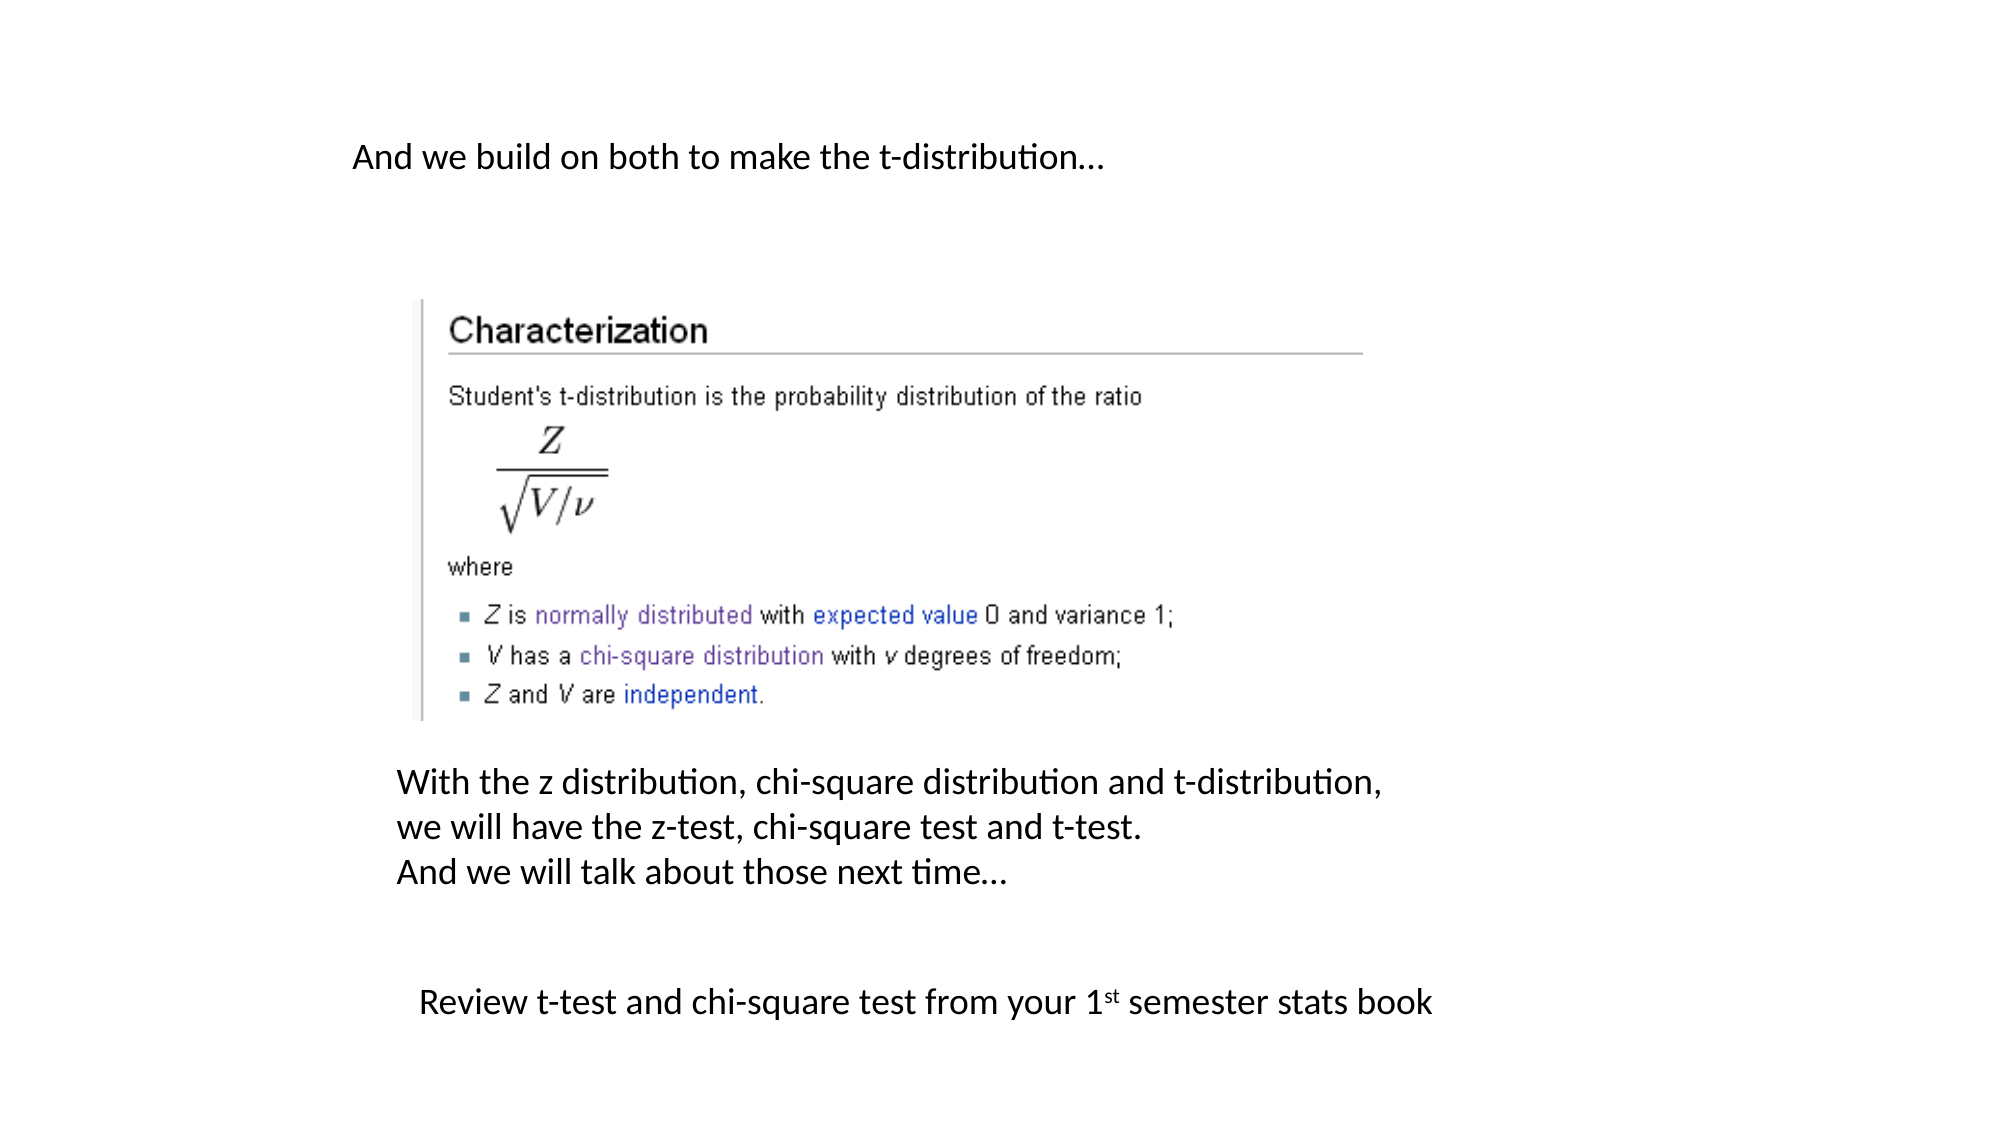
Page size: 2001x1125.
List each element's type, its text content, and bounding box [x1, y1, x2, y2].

text_box With the z distribution, chi-square distribution and t-distribution, we will have the z-test, chi-square test and t-test. And we will talk about those next time… [381, 749, 1399, 900]
text_box And we build on both to make the t-distribution… [337, 124, 1625, 185]
text_box Review t-test and chi-square test from your 1st semester stats book [404, 924, 1449, 1030]
picture [412, 299, 1363, 721]
